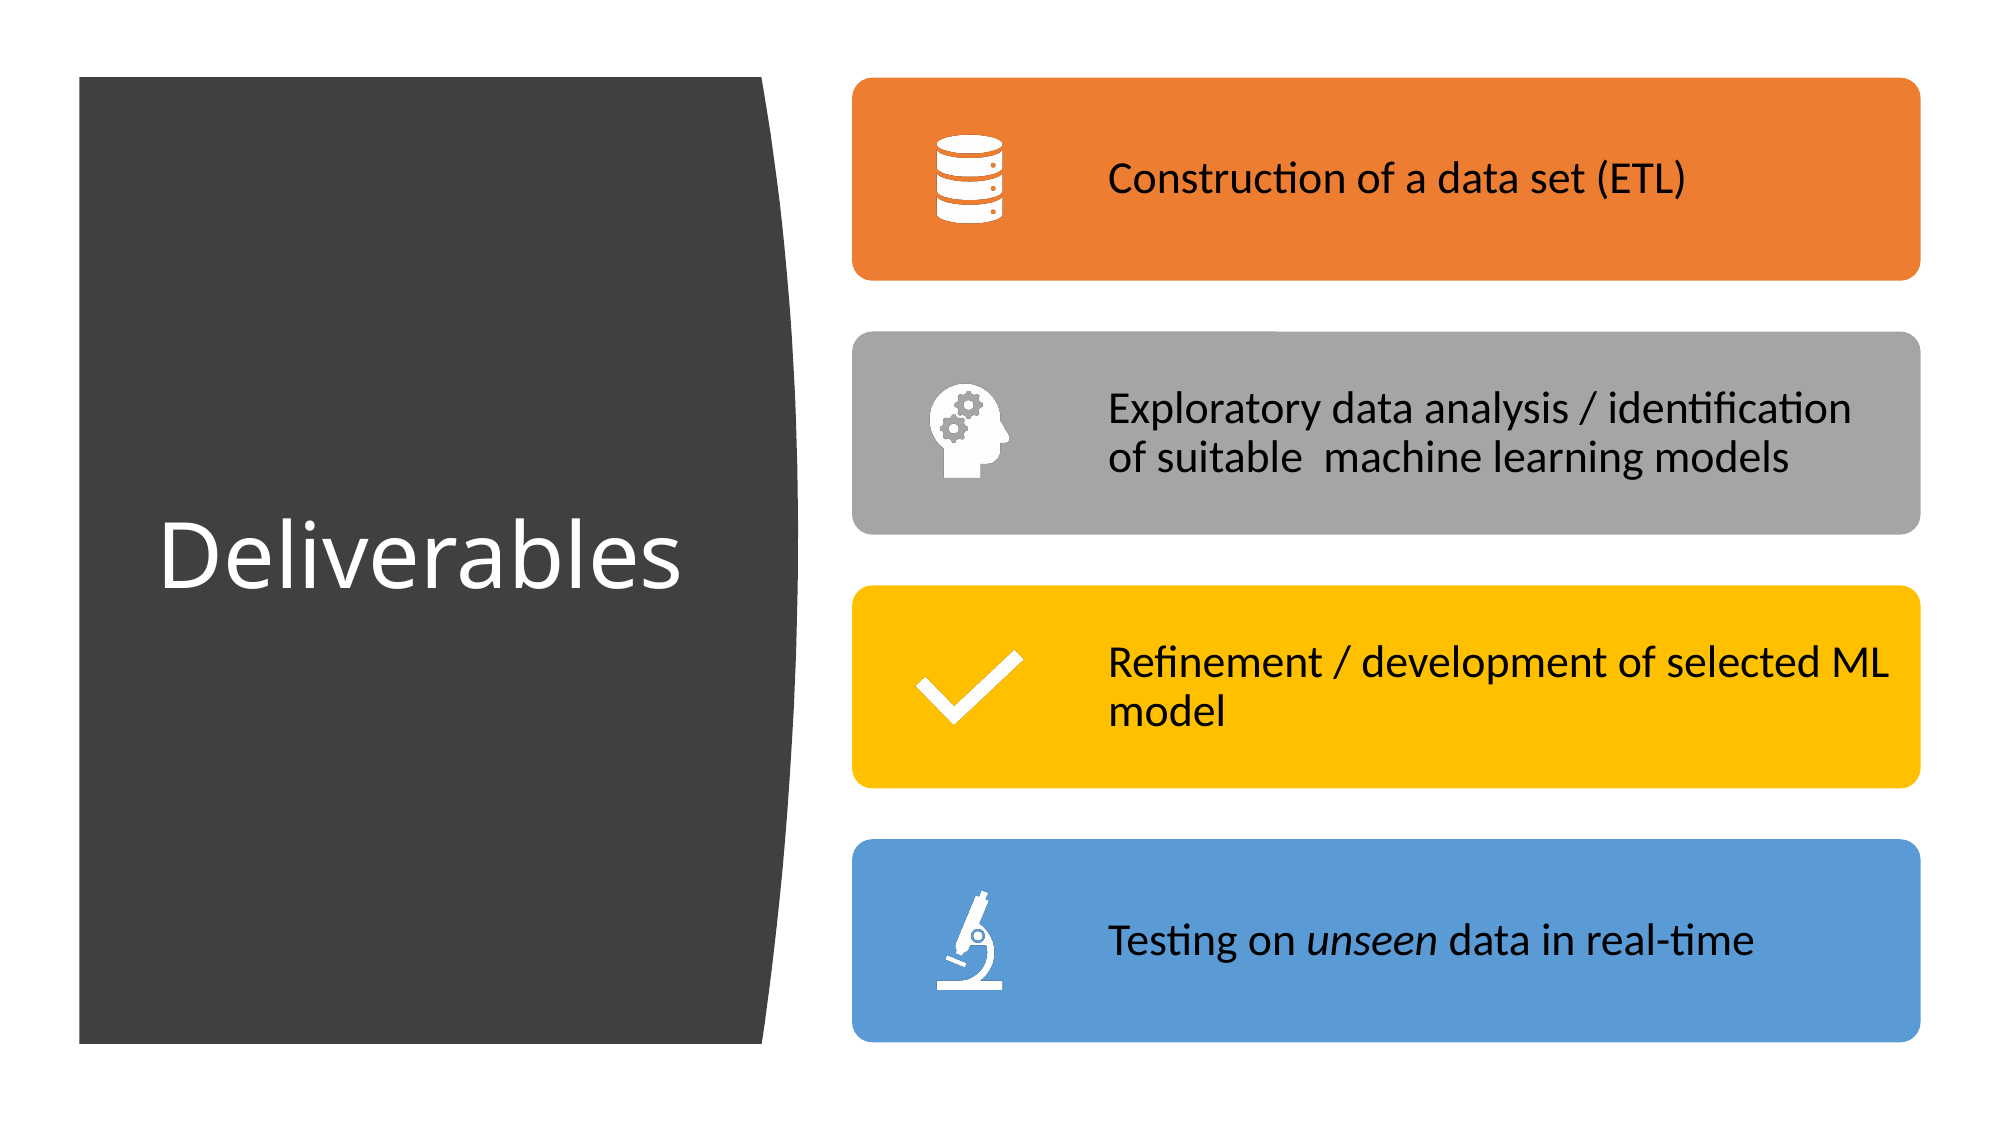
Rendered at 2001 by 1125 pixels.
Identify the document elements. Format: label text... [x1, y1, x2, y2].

title Deliverables [141, 166, 702, 953]
text_box [78, 76, 800, 1045]
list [852, 77, 1921, 1043]
